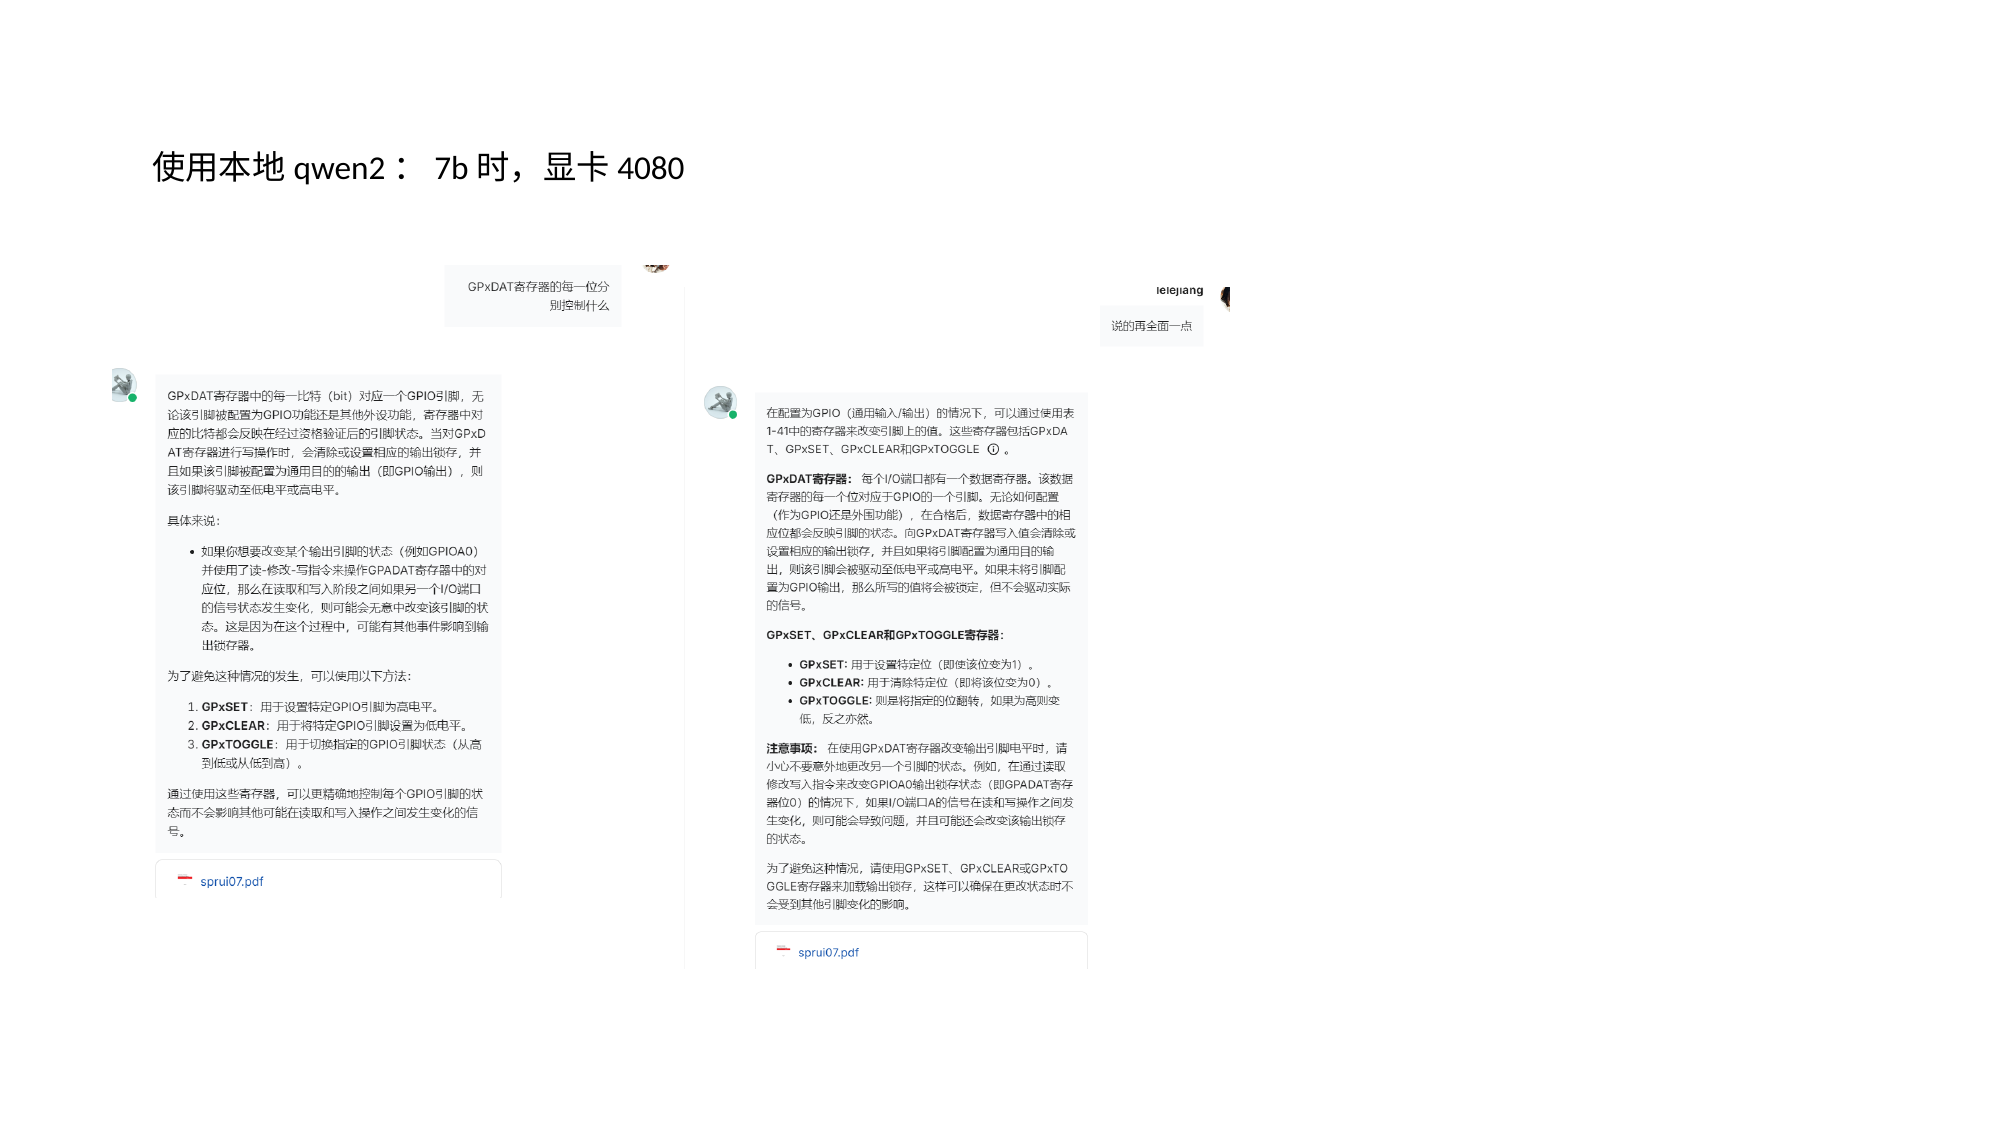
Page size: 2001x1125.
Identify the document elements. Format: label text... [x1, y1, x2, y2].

title 使用本地qwen2：7b时，显卡4080 [137, 59, 1863, 278]
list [111, 265, 678, 898]
picture [676, 286, 1231, 969]
